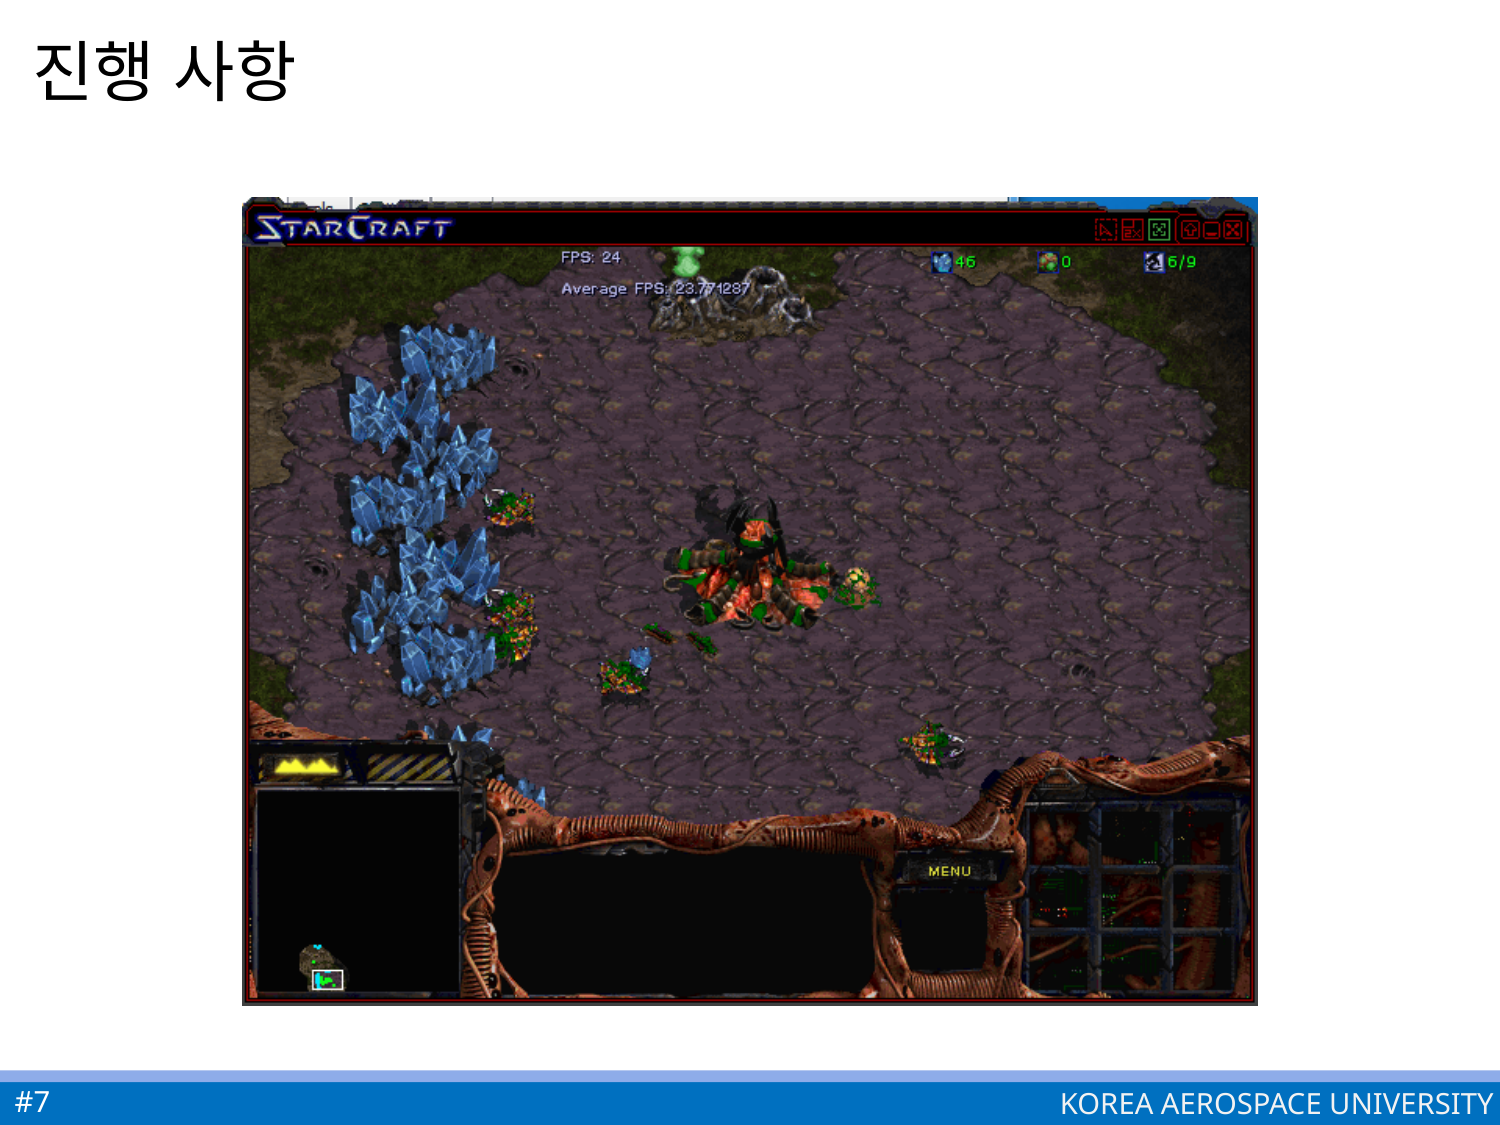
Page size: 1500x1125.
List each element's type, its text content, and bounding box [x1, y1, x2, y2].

slide_number #7 [0, 1081, 325, 1125]
title 진행 사항 [17, 13, 1483, 126]
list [241, 197, 1259, 1006]
